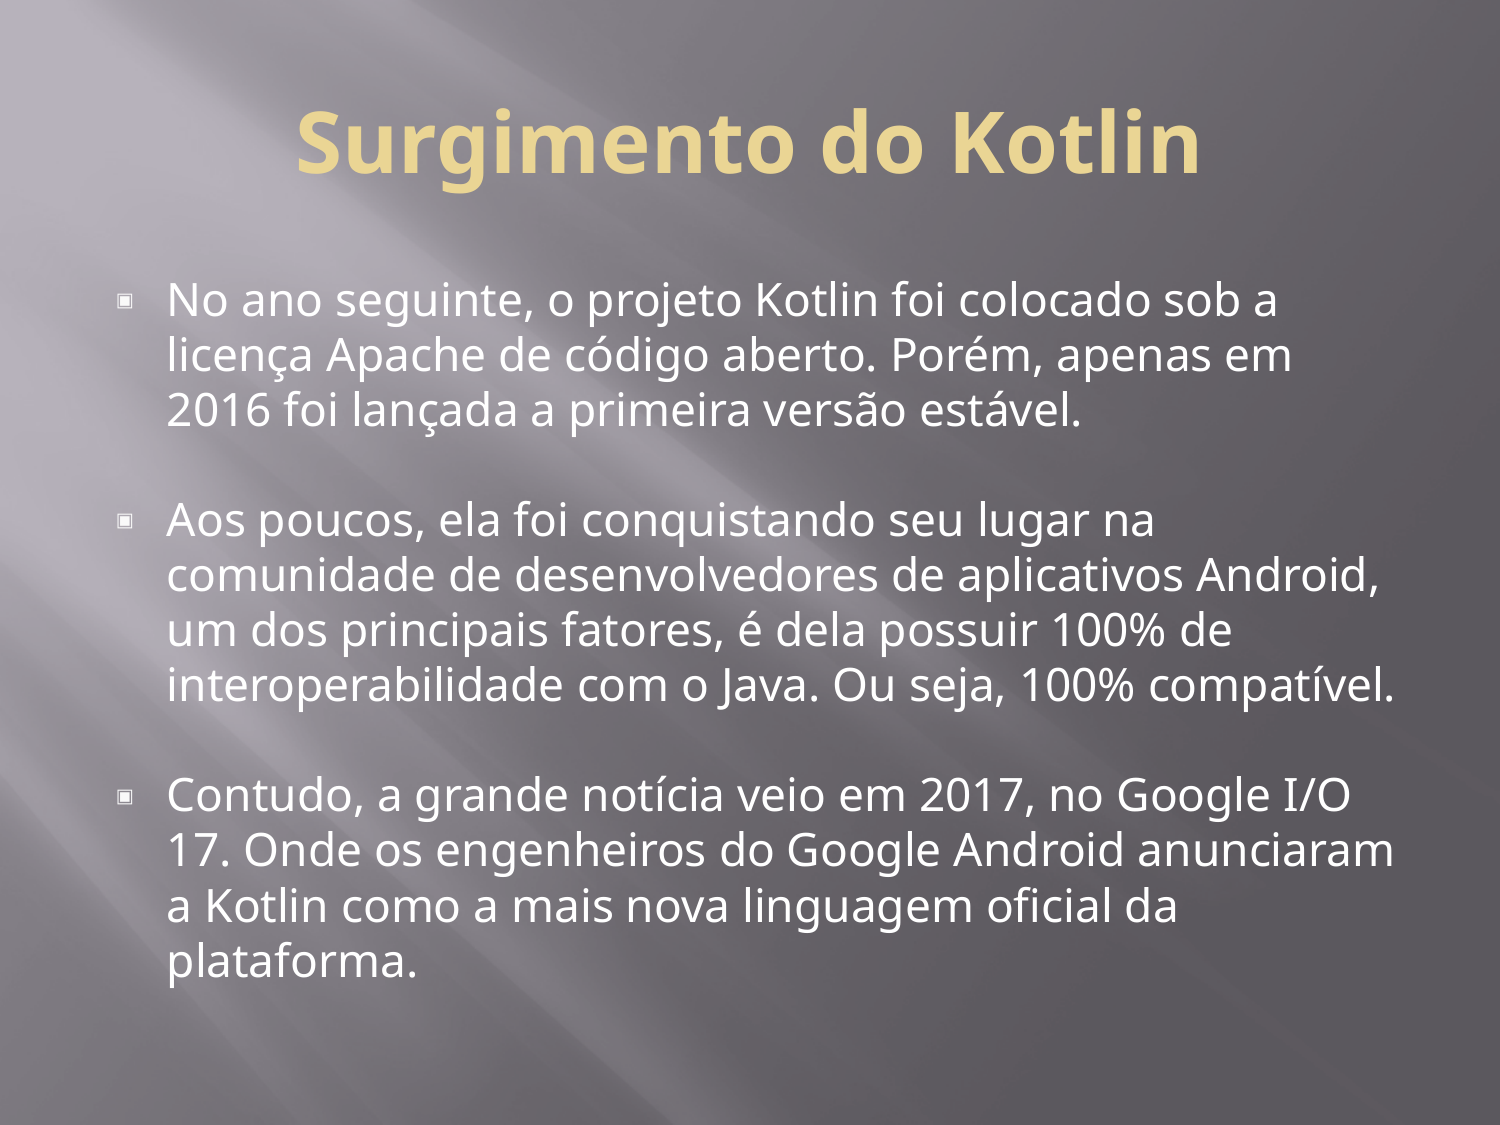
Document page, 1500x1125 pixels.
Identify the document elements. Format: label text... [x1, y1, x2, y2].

picture [0, 0, 1500, 1125]
title Surgimento do Kotlin [75, 45, 1425, 233]
list No ano seguinte, o projeto Kotlin foi colocado sob a licença Apache de código aberto. Porém, apenas em 2016 foi lançada a primeira versão estável. Aos poucos, ela foi conquistando seu lugar na comunidade de desenvolvedores de aplicativos Android, um dos principais fatores, é dela possuir 100% de interoperabilidade com o Java. Ou seja, 100% compatível. Contudo, a grande notícia veio em 2017, no Google I/O 17. Onde os engenheiros do Google Android anunciaram a Kotlin como a mais nova linguagem oficial da plataforma. [75, 262, 1425, 1035]
